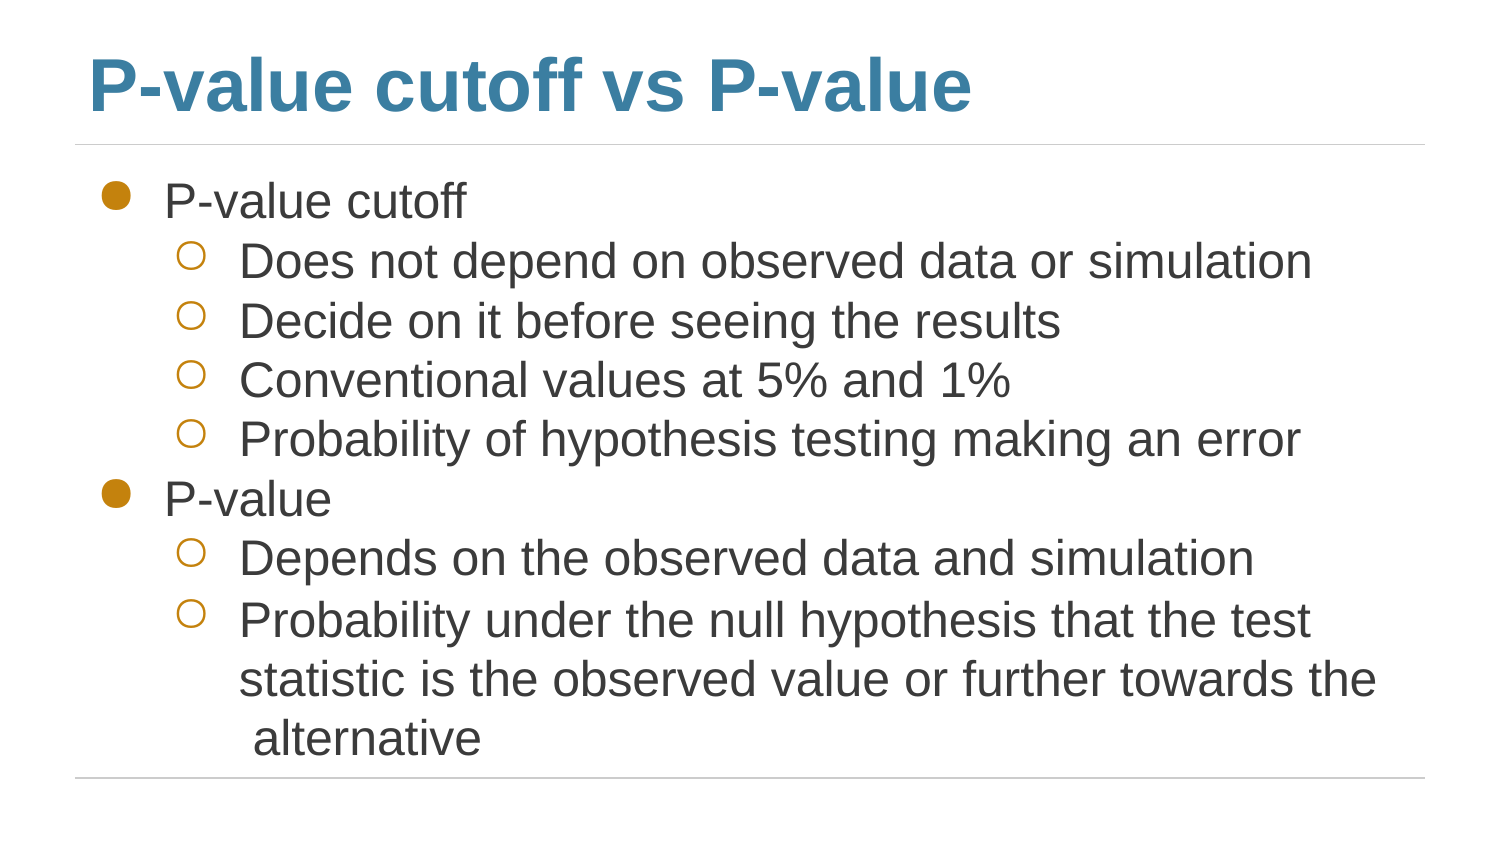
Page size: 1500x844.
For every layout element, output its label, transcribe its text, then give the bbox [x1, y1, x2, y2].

text_box P-value cutoff Does not depend on observed data or simulation Decide on it before seeing the results Conventional values at 5% and 1% Probability of hypothesis testing making an error P-value Depends on the observed data and simulation Probability under the null hypothesis that the test statistic is the observed value or further towards the alternative [94, 166, 1382, 766]
title P-value cutoff vs P-value [86, 34, 978, 178]
